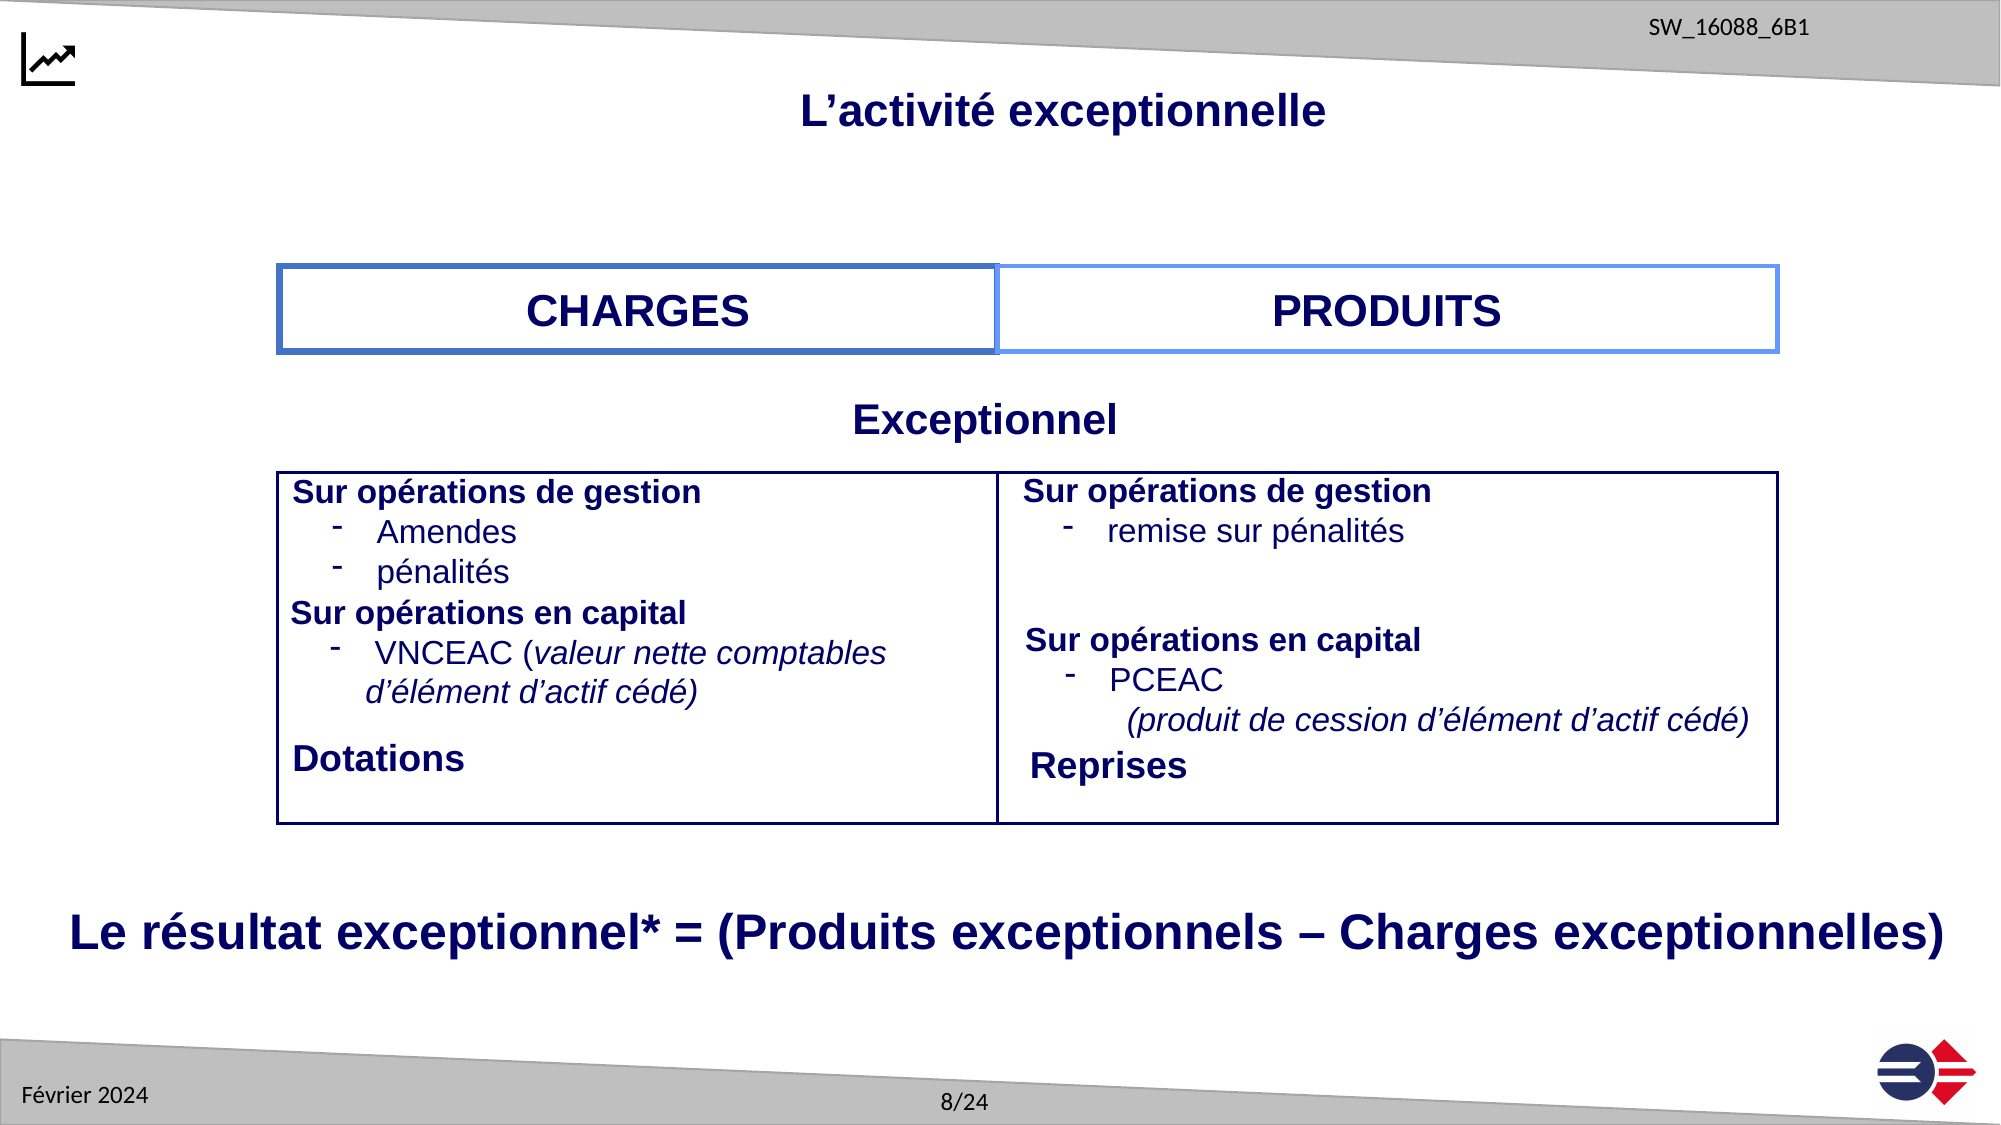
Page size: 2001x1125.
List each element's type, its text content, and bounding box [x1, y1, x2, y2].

text_box Dotations [279, 727, 944, 786]
text_box Exceptionnel [839, 385, 1132, 450]
text_box Sur opérations en capital PCEAC (produit de cession d’élément d’actif cédé) [1012, 611, 1778, 745]
picture [1877, 1026, 1977, 1122]
text_box [997, 472, 1778, 824]
text_box Sur opérations de gestion remise sur pénalités [1010, 462, 1636, 596]
text_box Sur opérations en capital VNCEAC (valeur nette comptables d’élément d’actif cédé) [277, 584, 985, 717]
text_box L’activité exceptionnelle [787, 73, 1341, 142]
text_box PRODUITS [997, 266, 1778, 352]
text_box Reprises [1016, 735, 1681, 793]
text_box [277, 472, 997, 824]
picture [10, 21, 86, 97]
text_box Le résultat exceptionnel* = (Produits exceptionnels – Charges exceptionnelles) [55, 893, 1961, 967]
text_box Sur opérations de gestion Amendes pénalités [279, 463, 944, 584]
text_box CHARGES [279, 266, 997, 352]
